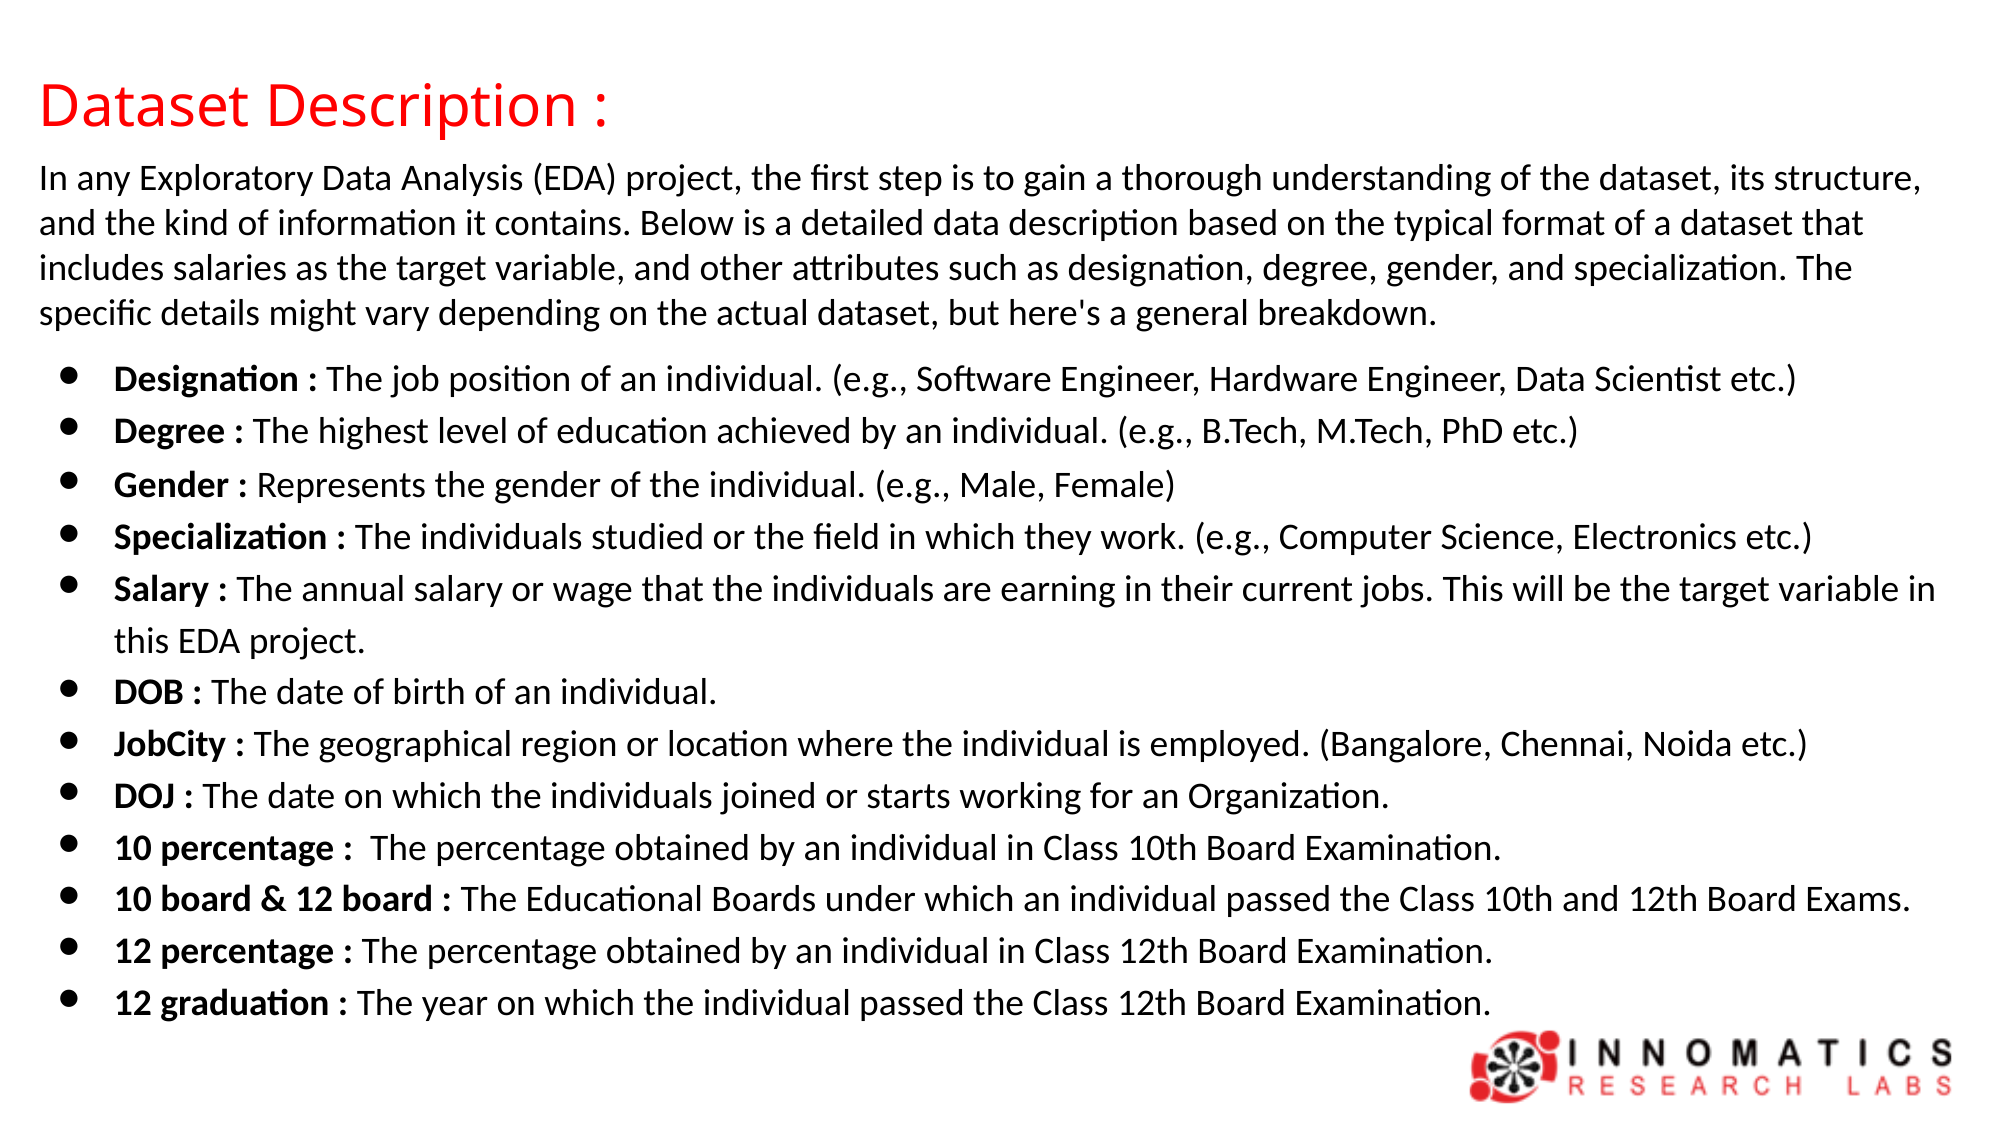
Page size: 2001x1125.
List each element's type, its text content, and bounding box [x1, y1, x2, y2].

text_box Dataset Description : In any Exploratory Data Analysis (EDA) project, the first step is to gain a thorough understanding of the dataset, its structure, and the kind of information it contains. Below is a detailed data description based on the typical format of a dataset that includes salaries as the target variable, and other attributes such as designation, degree, gender, and specialization. The specific details might vary depending on the actual dataset, but here's a general breakdown. [23, 52, 1976, 332]
text_box Designation : The job position of an individual. (e.g., Software Engineer, Hardware Engineer, Data Scientist etc.) Degree : The highest level of education achieved by an individual. (e.g., B.Tech, M.Tech, PhD etc.) Gender : Represents the gender of the individual. (e.g., Male, Female) Specialization : The individuals studied or the field in which they work. (e.g., Computer Science, Electronics etc.) Salary : The annual salary or wage that the individuals are earning in their current jobs. This will be the target variable in this EDA project. DOB : The date of birth of an individual. JobCity : The geographical region or location where the individual is employed. (Bangalore, Chennai, Noida etc.) DOJ : The date on which the individuals joined or starts working for an Organization. 10 percentage : The percentage obtained by an individual in Class 10th Board Examination. 10 board & 12 board : The Educational Boards under which an individual passed the Class 10th and 12th Board Exams. 12 percentage : The percentage obtained by an individual in Class 12th Board Examination. 12 graduation : The year on which the individual passed the Class 12th Board Examination. [23, 332, 1976, 1125]
